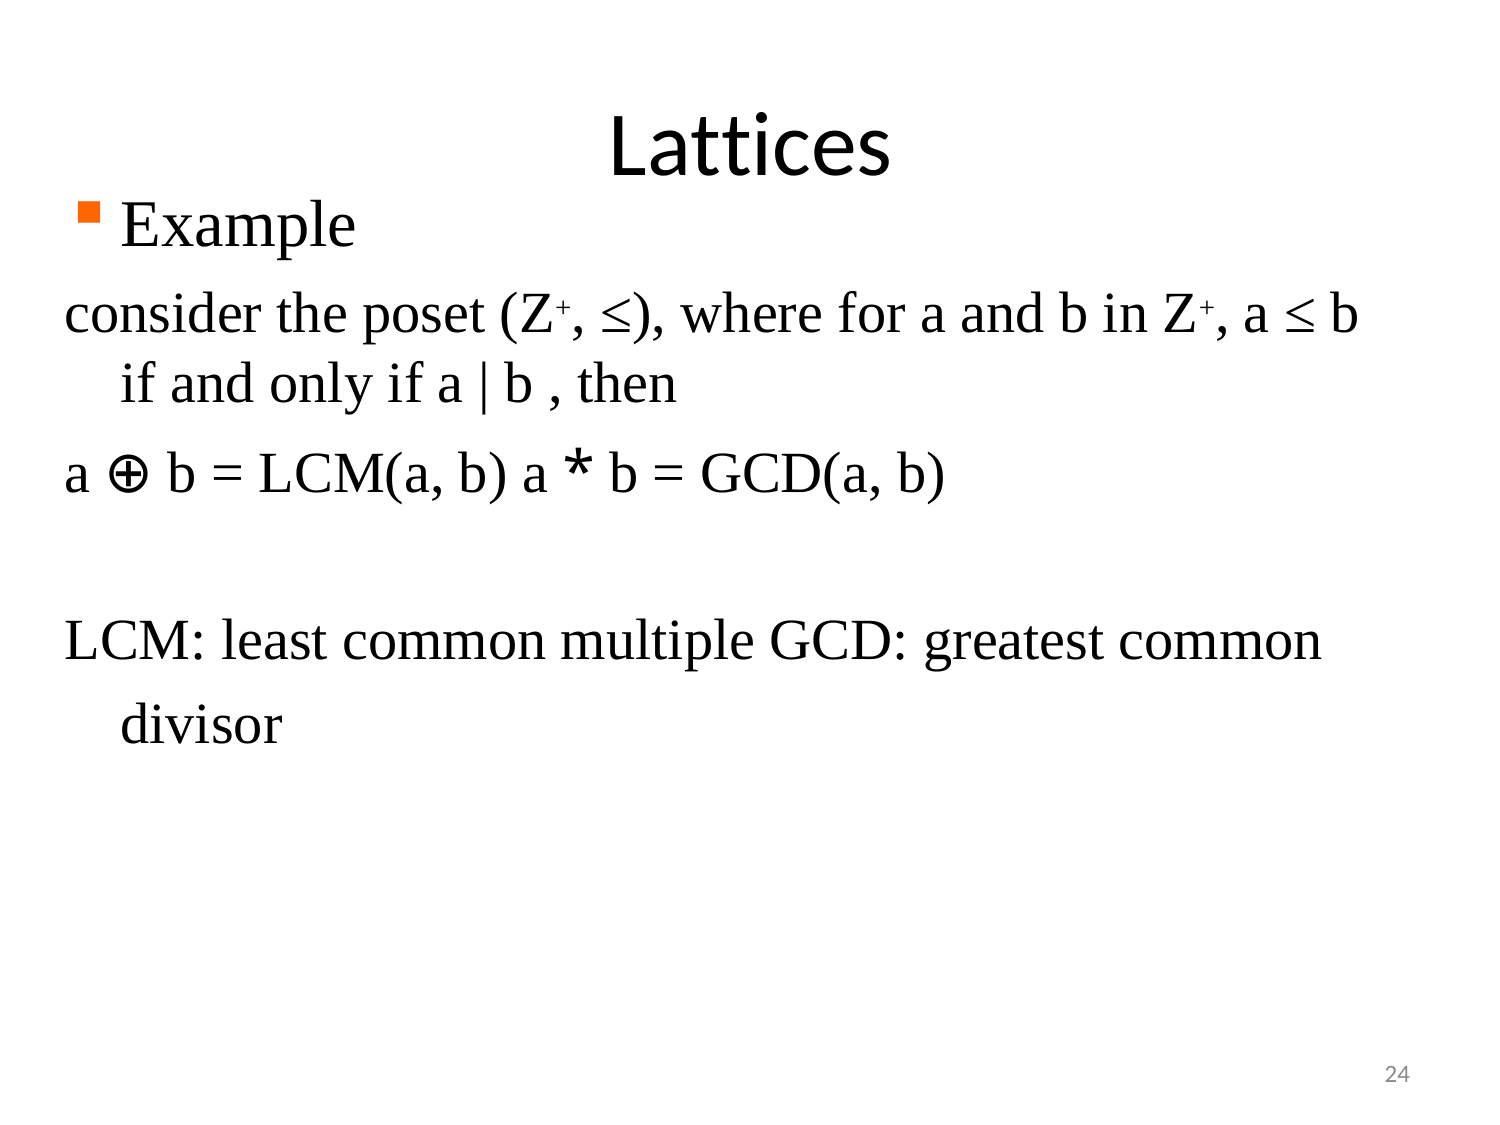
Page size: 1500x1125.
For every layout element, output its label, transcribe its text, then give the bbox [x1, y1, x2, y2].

title Lattices [75, 45, 1425, 233]
text_box Example consider the poset (Z+, ≤), where for a and b in Z+, a ≤ b if and only if a | b , then a ⊕ b = LCM(a, b) a * b = GCD(a, b) LCM: least common multiple GCD: greatest common divisor [62, 179, 1395, 756]
slide_number 24 [1074, 1042, 1425, 1103]
